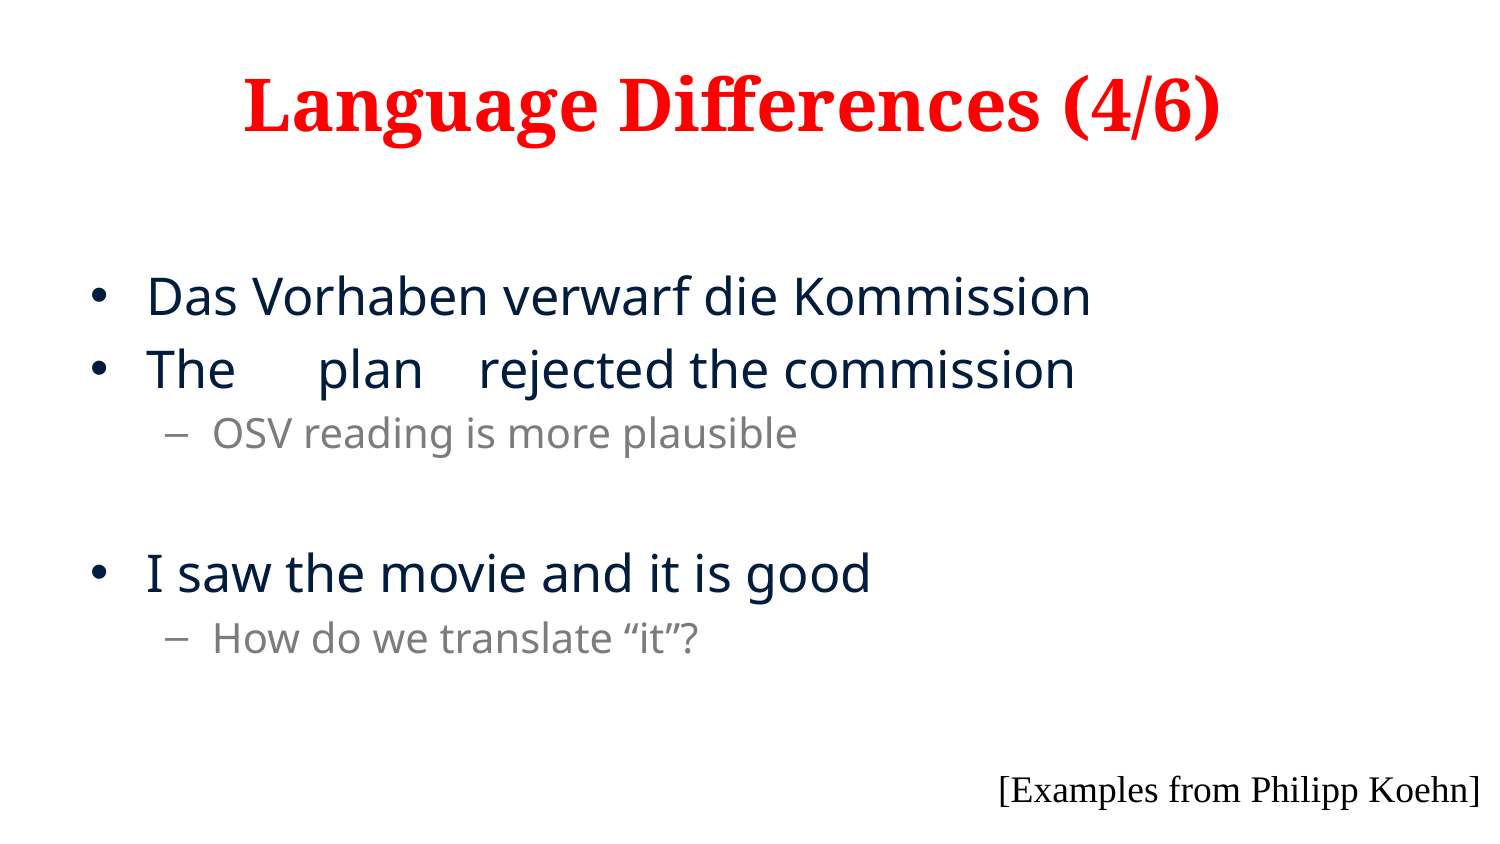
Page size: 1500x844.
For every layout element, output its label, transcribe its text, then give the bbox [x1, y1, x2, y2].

title Language Differences (4/6) [41, 51, 1425, 167]
text_box [Examples from Philipp Koehn] [983, 757, 1497, 818]
list Das Vorhaben verwarf die Kommission The plan rejected the commission OSV reading is more plausible I saw the movie and it is good How do we translate “it”? [75, 256, 1425, 700]
